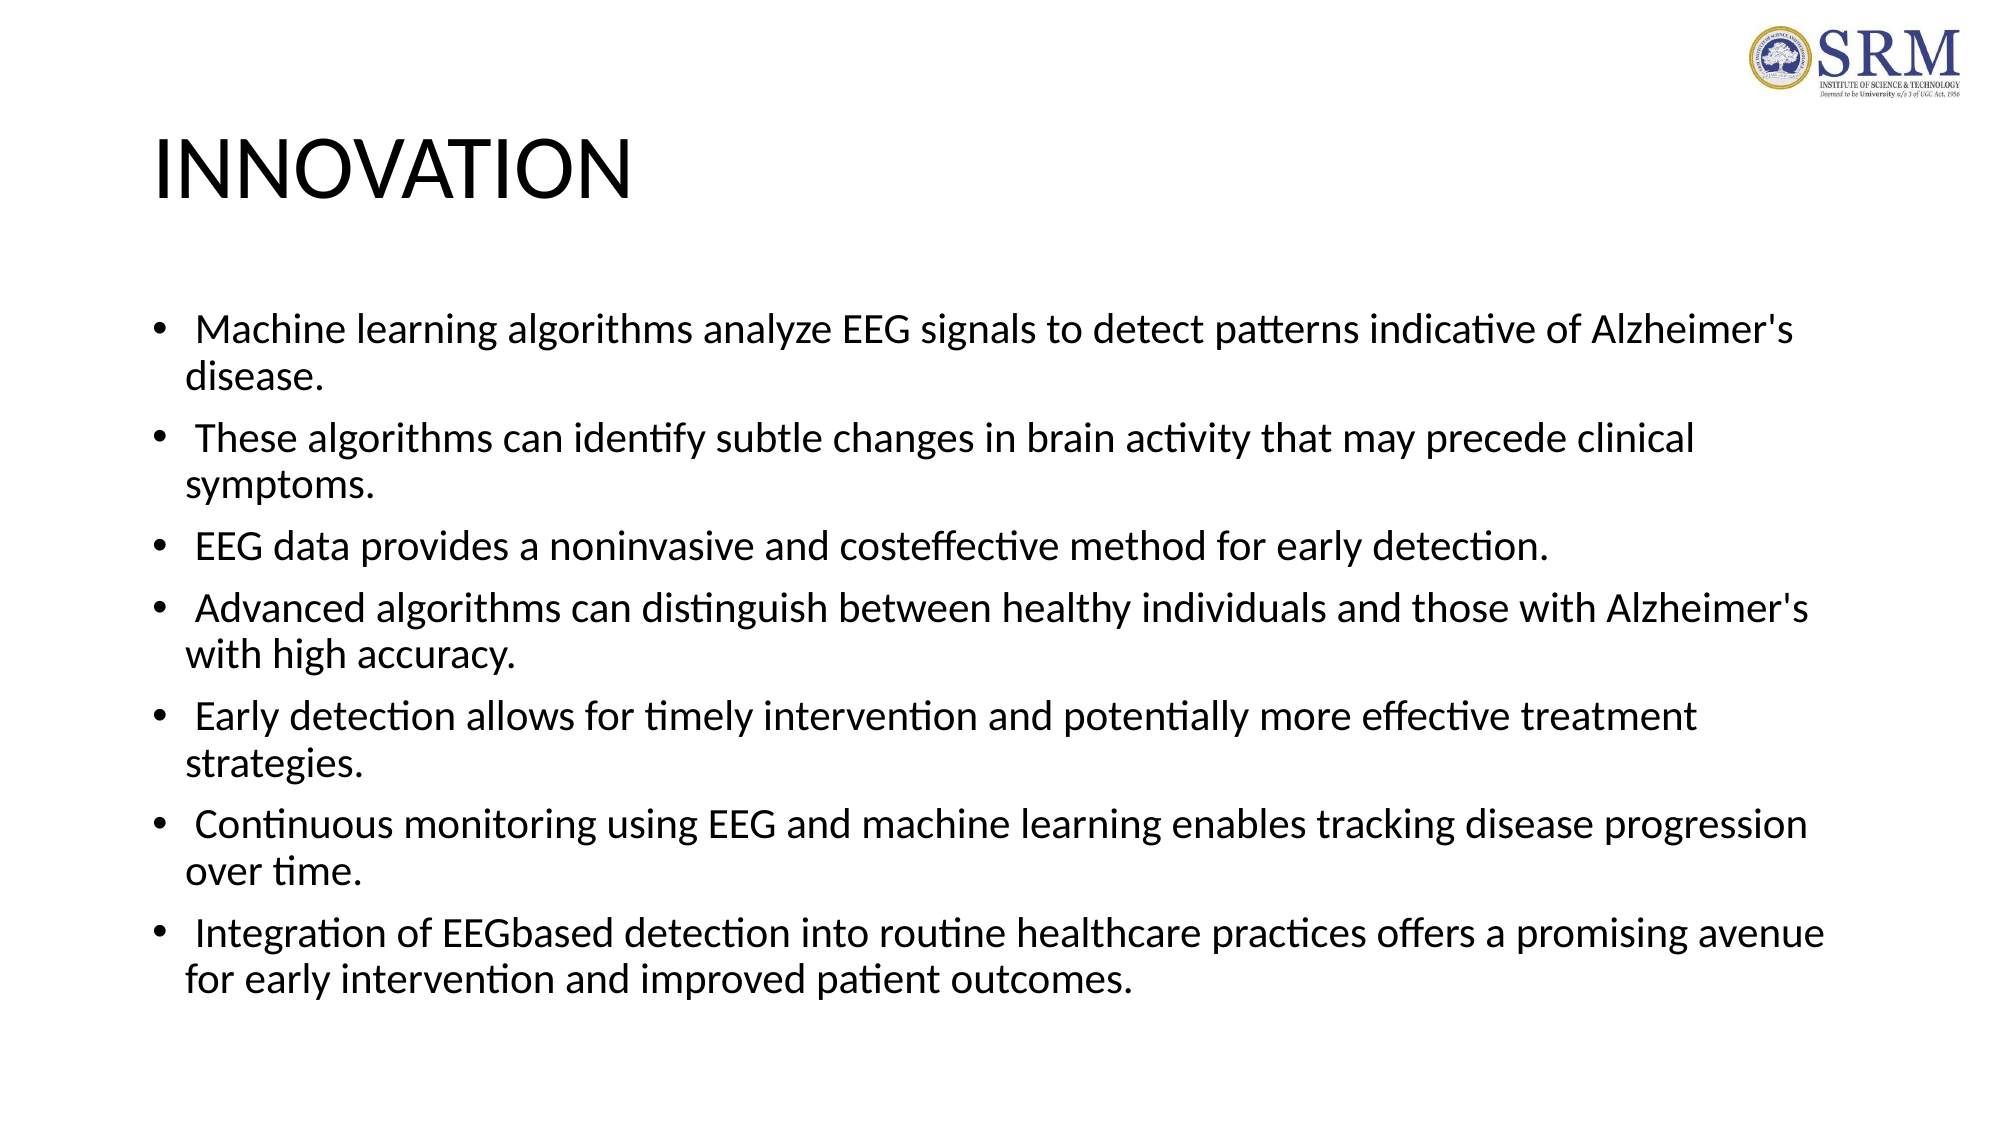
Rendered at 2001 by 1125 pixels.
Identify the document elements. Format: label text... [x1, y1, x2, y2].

title INNOVATION [137, 59, 1863, 278]
list Machine learning algorithms analyze EEG signals to detect patterns indicative of Alzheimer's disease. These algorithms can identify subtle changes in brain activity that may precede clinical symptoms. EEG data provides a noninvasive and costeffective method for early detection. Advanced algorithms can distinguish between healthy individuals and those with Alzheimer's with high accuracy. Early detection allows for timely intervention and potentially more effective treatment strategies. Continuous monitoring using EEG and machine learning enables tracking disease progression over time. Integration of EEGbased detection into routine healthcare practices offers a promising avenue for early intervention and improved patient outcomes. [137, 299, 1863, 1014]
picture [1749, 26, 1961, 99]
